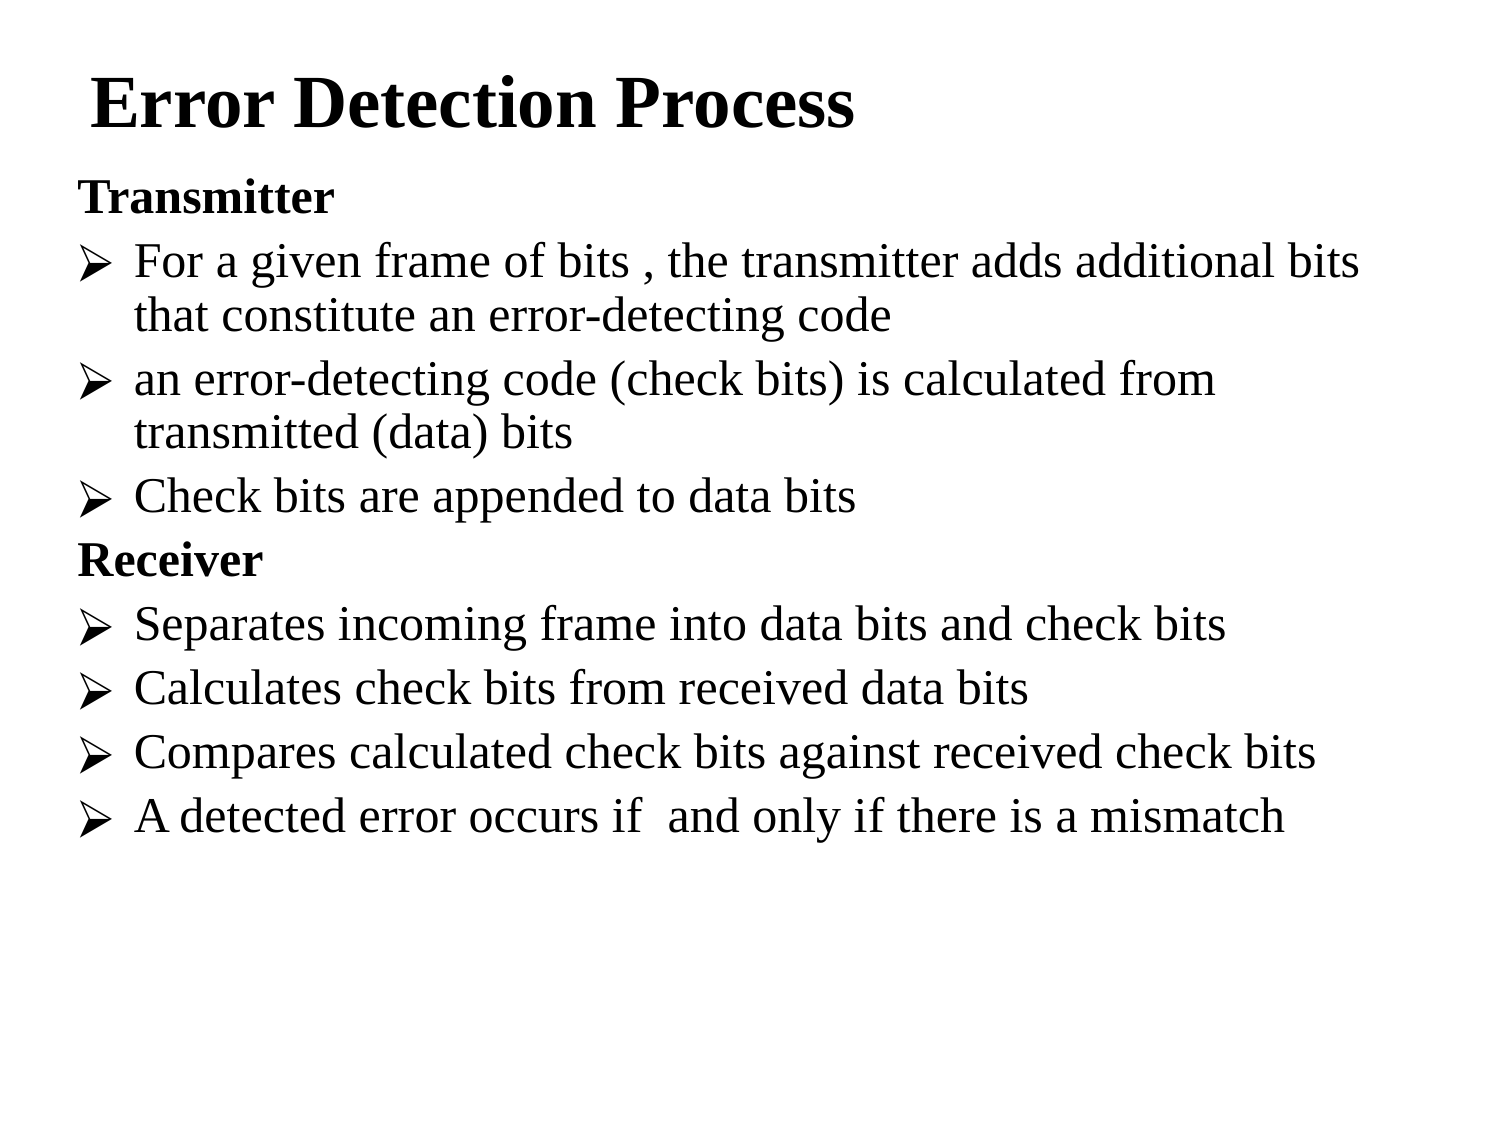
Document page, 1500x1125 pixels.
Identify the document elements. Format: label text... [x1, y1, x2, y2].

title Error Detection Process [75, 45, 1425, 150]
list Transmitter For a given frame of bits , the transmitter adds additional bits that constitute an error-detecting code an error-detecting code (check bits) is calculated from transmitted (data) bits Check bits are appended to data bits Receiver Separates incoming frame into data bits and check bits Calculates check bits from received data bits Compares calculated check bits against received check bits A detected error occurs if and only if there is a mismatch [62, 162, 1413, 905]
